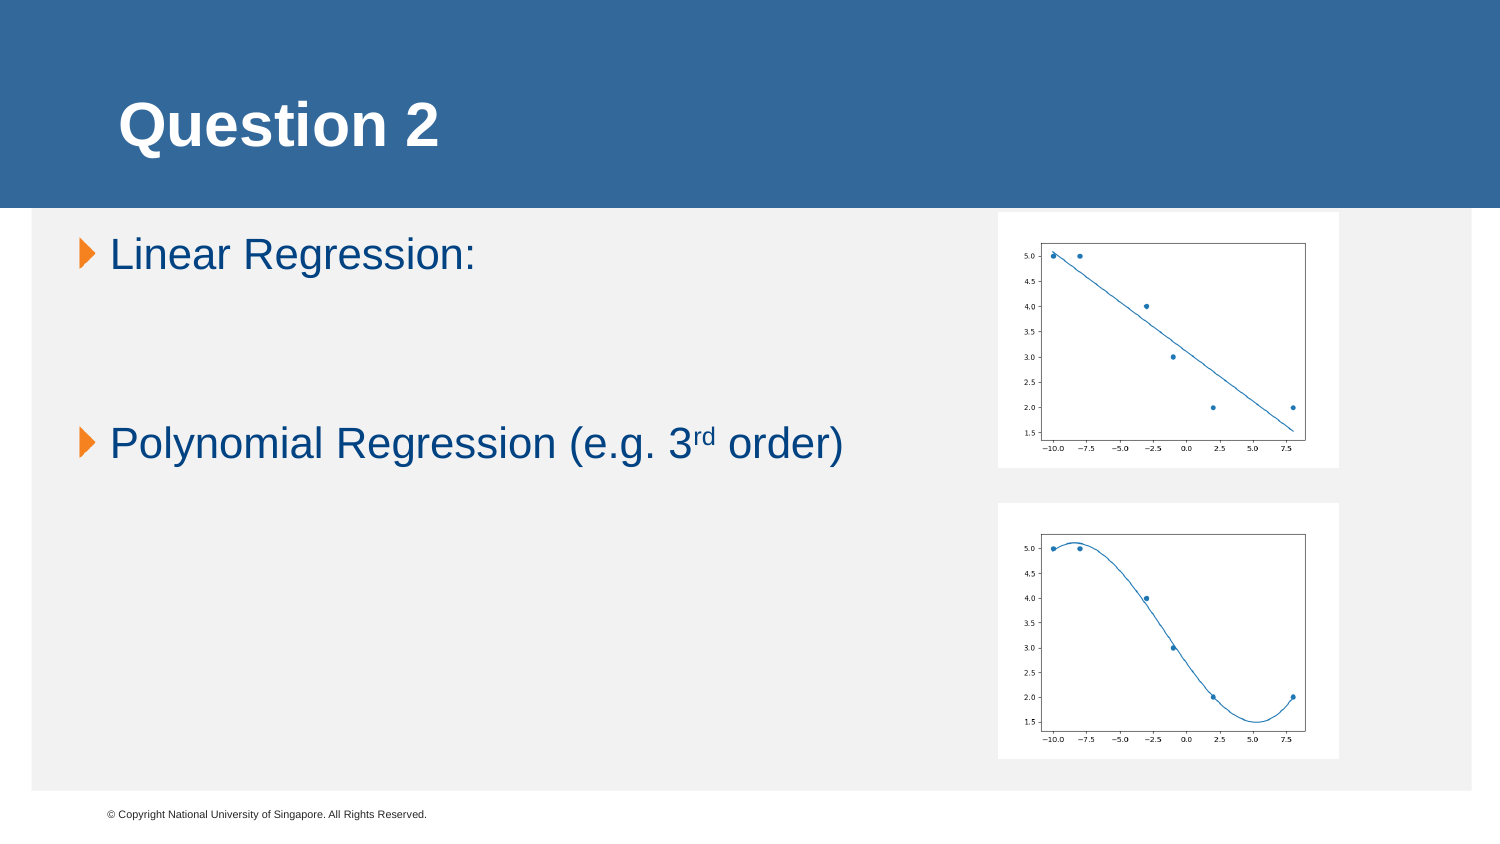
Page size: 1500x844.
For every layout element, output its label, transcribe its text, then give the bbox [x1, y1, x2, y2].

title Question 2 [103, 44, 1397, 208]
picture [998, 212, 1339, 468]
picture [79, 237, 96, 269]
picture [998, 503, 1339, 759]
picture [79, 426, 96, 458]
